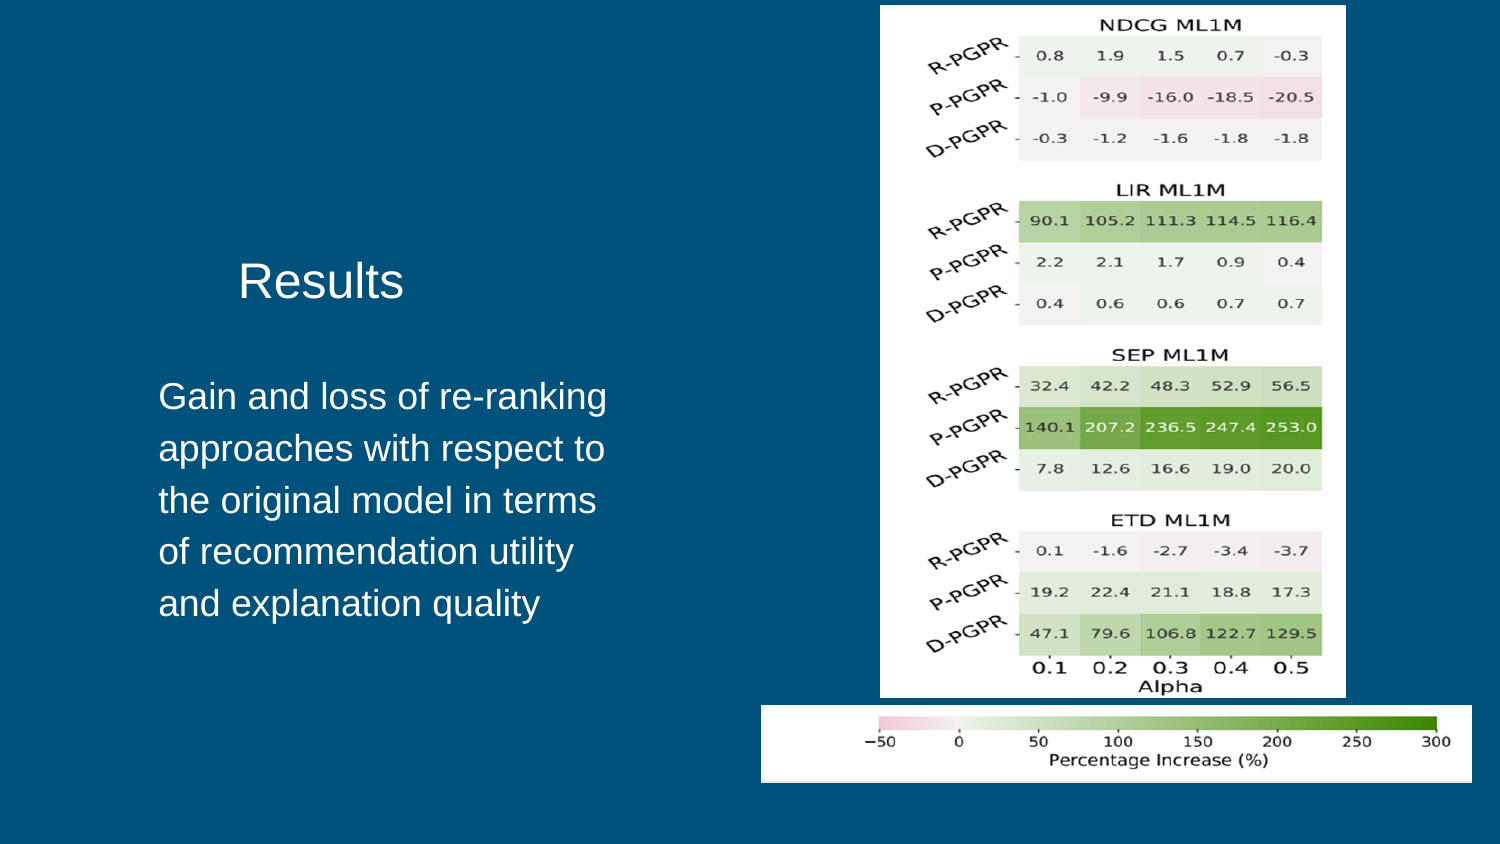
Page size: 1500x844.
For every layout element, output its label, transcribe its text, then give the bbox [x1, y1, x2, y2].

picture [881, 6, 1345, 697]
text_box Results [75, 224, 568, 324]
text_box Gain and loss of re-ranking approaches with respect to the original model in terms of recommendation utility and explanation quality [143, 350, 636, 639]
picture [762, 706, 1471, 782]
